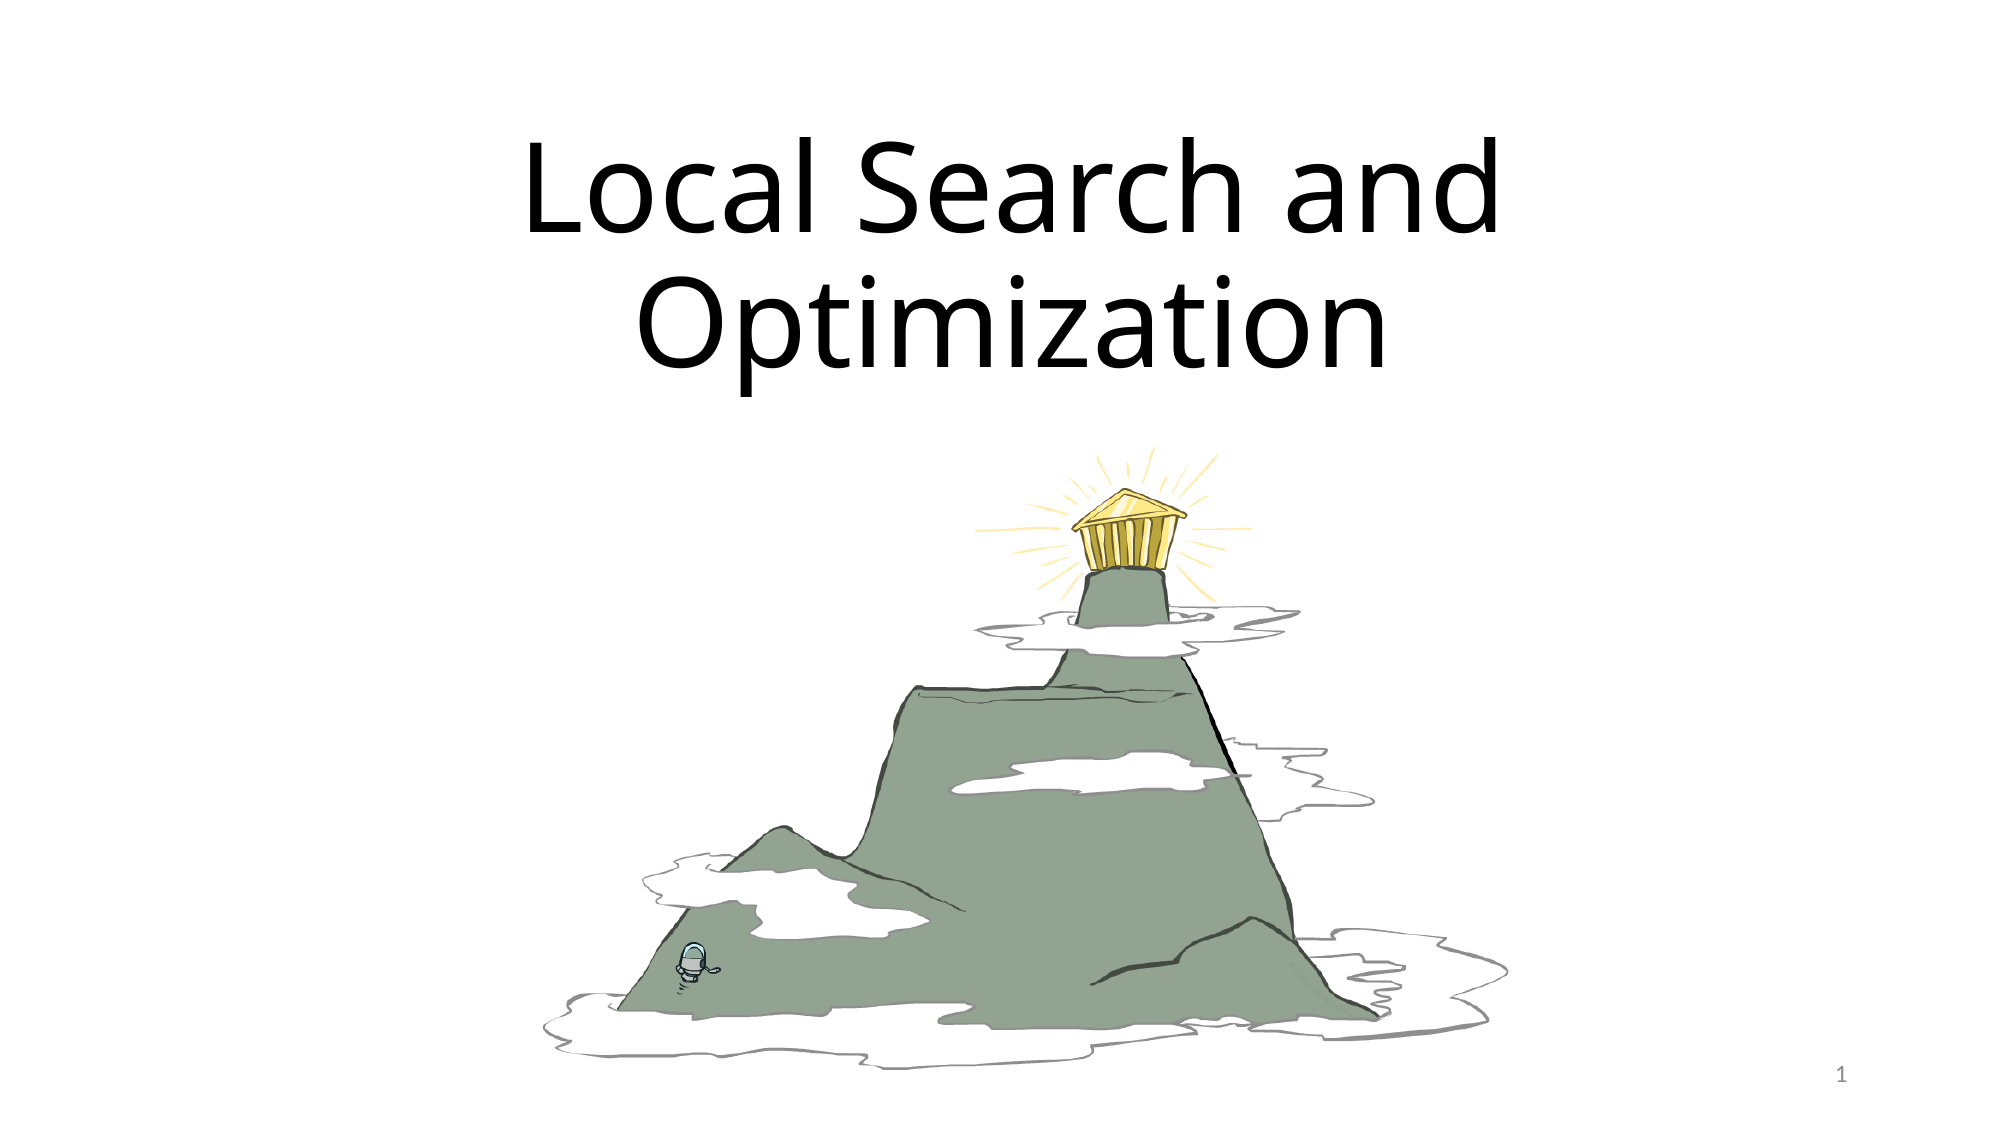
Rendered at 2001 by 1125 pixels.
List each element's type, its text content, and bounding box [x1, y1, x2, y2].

slide_number 1 [1561, 1042, 1863, 1103]
title Local Search and Optimization [263, 10, 1763, 402]
picture [465, 440, 1561, 1125]
